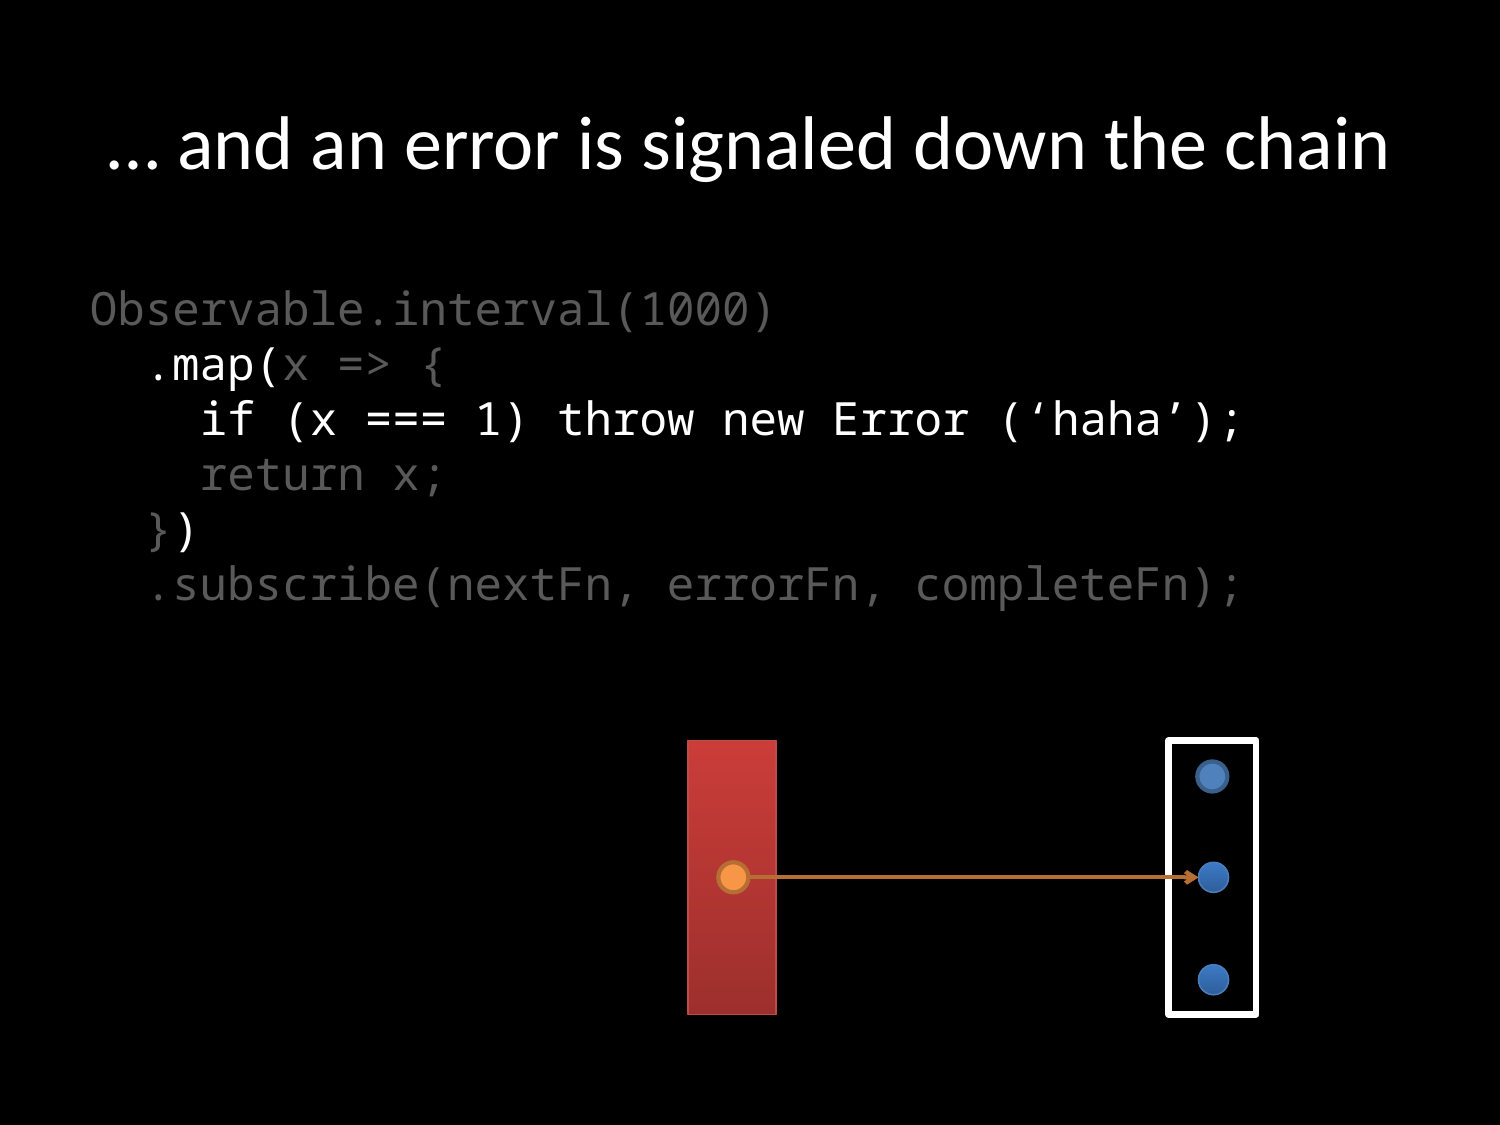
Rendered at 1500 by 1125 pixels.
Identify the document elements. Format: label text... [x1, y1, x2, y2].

text_box [716, 860, 751, 895]
text_box Observable.interval(1000) .map(x => { if (x === 1) throw new Error (‘haha’); return x; }) .subscribe(nextFn, errorFn, completeFn); [74, 272, 1425, 617]
text_box [1197, 861, 1230, 894]
text_box [1197, 963, 1230, 996]
text_box [1195, 759, 1230, 794]
text_box [1165, 737, 1259, 1018]
text_box [687, 740, 777, 1015]
title … and an error is signaled down the chain [75, 45, 1425, 233]
